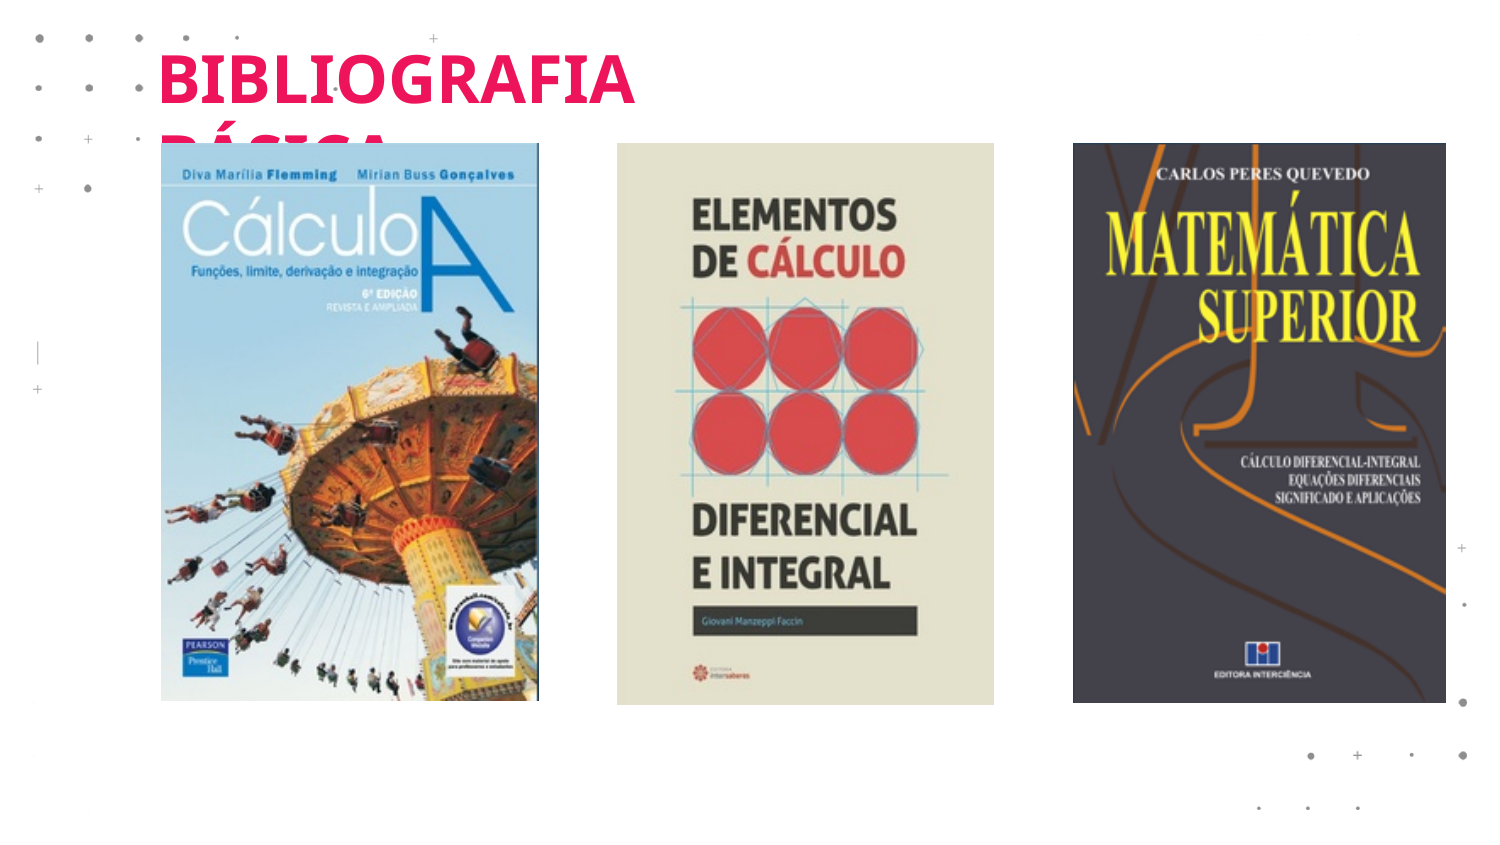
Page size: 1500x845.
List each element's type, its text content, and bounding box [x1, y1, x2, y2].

picture [33, 34, 1467, 810]
text_box BIBLIOGRAFIA BÁSICA [141, 29, 856, 205]
